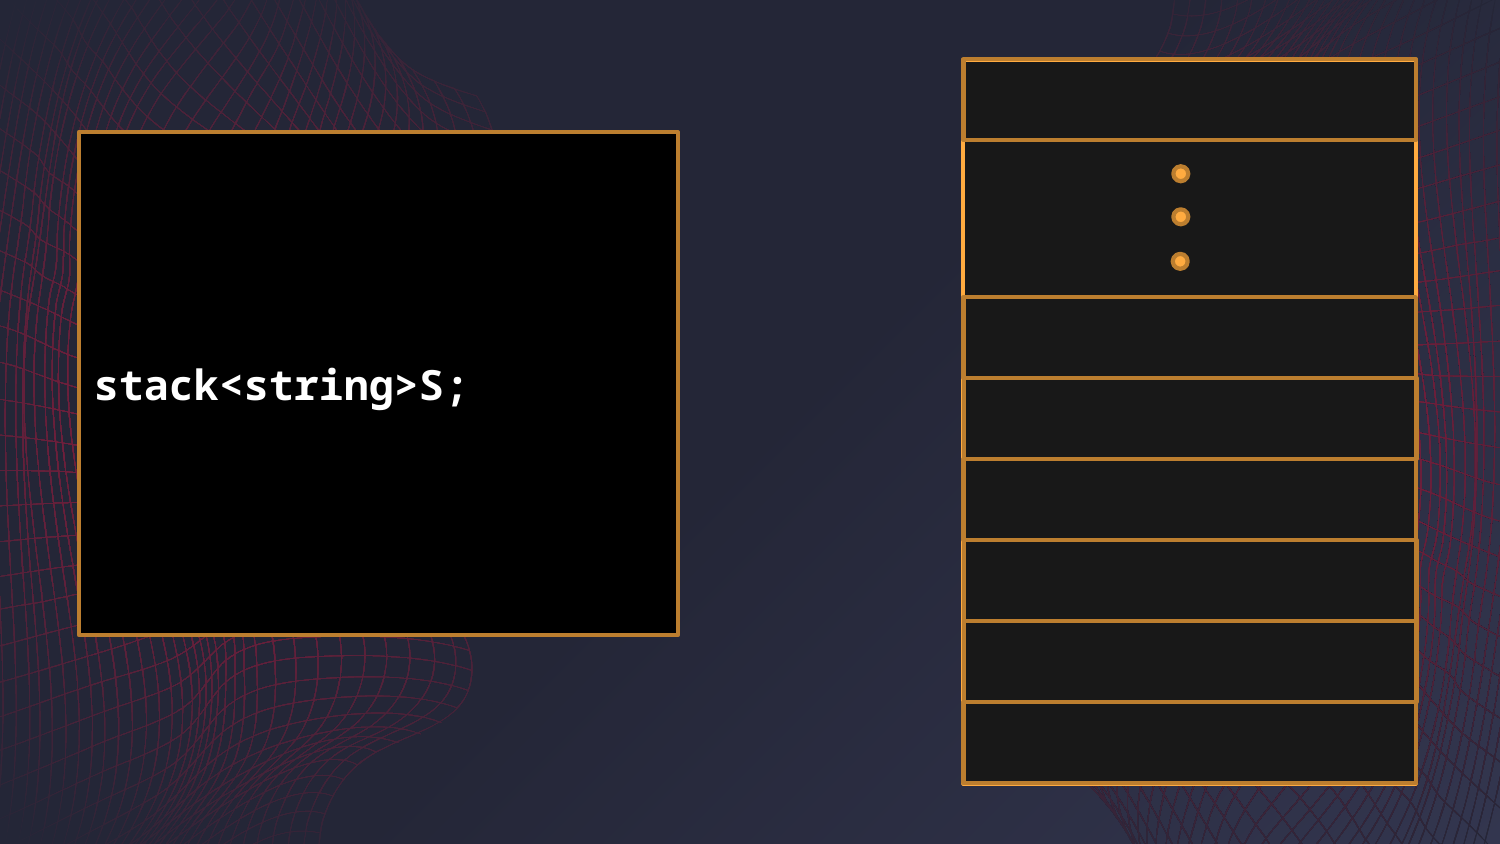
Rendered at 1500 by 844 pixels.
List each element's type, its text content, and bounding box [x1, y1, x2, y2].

text_box [1170, 251, 1190, 271]
text_box [961, 57, 1418, 142]
text_box [961, 457, 1418, 542]
text_box [962, 376, 1419, 461]
text_box [1171, 164, 1191, 184]
text_box [961, 142, 1418, 296]
text_box [962, 538, 1419, 623]
text_box stack<string>S; [77, 130, 680, 637]
text_box [962, 623, 1419, 704]
text_box [961, 700, 1418, 785]
text_box [1171, 207, 1191, 227]
text_box [961, 295, 1418, 380]
